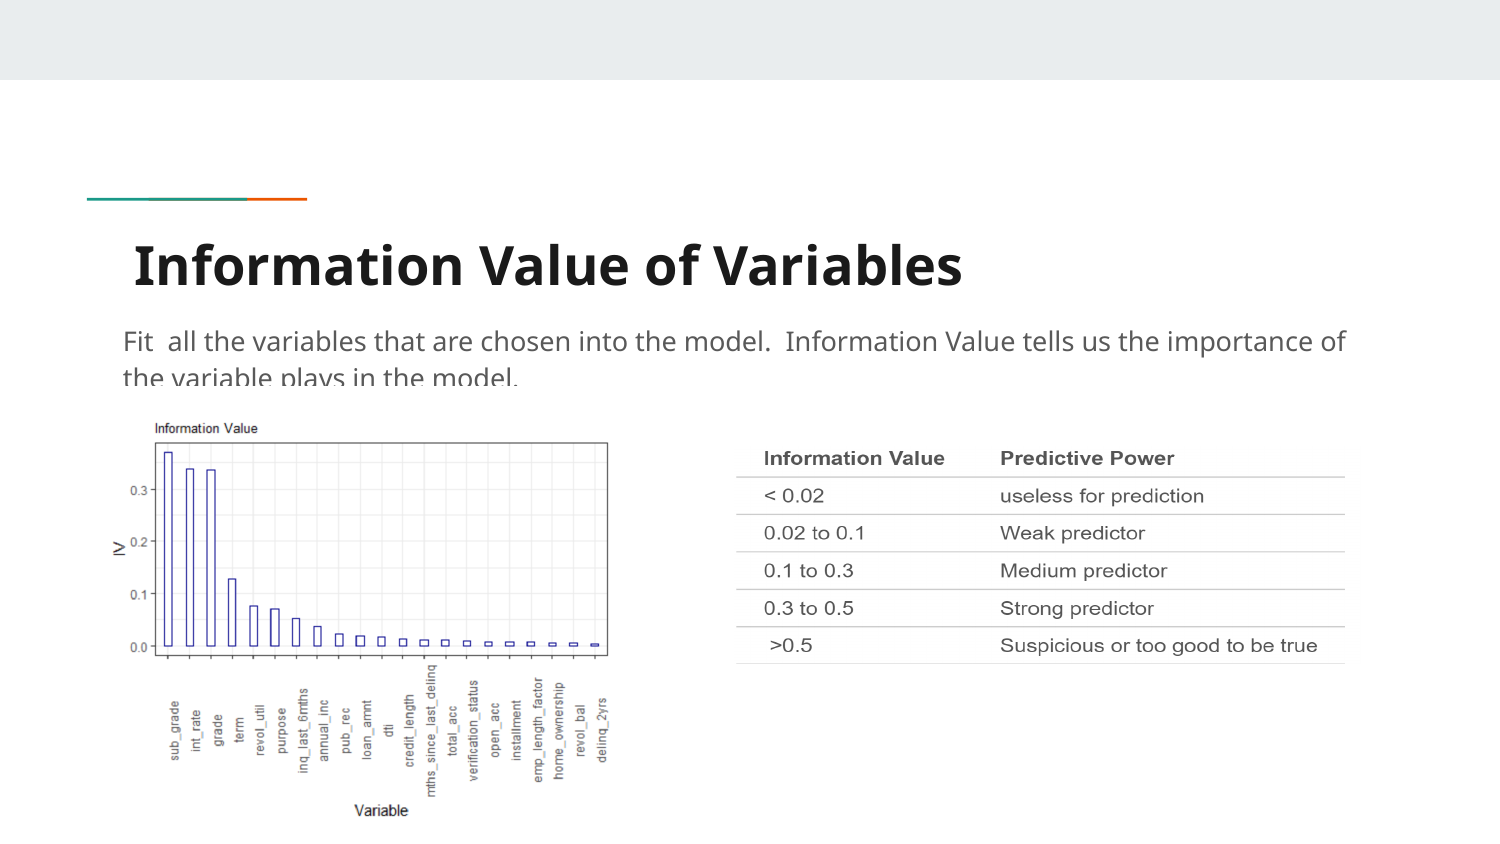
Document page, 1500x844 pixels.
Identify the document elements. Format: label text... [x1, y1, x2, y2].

title Information Value of Variables [119, 216, 1381, 305]
list Fit all the variables that are chosen into the model. Information Value tells us the importance of the variable plays in the model. [107, 304, 1370, 676]
picture [81, 386, 665, 844]
picture [733, 446, 1361, 664]
